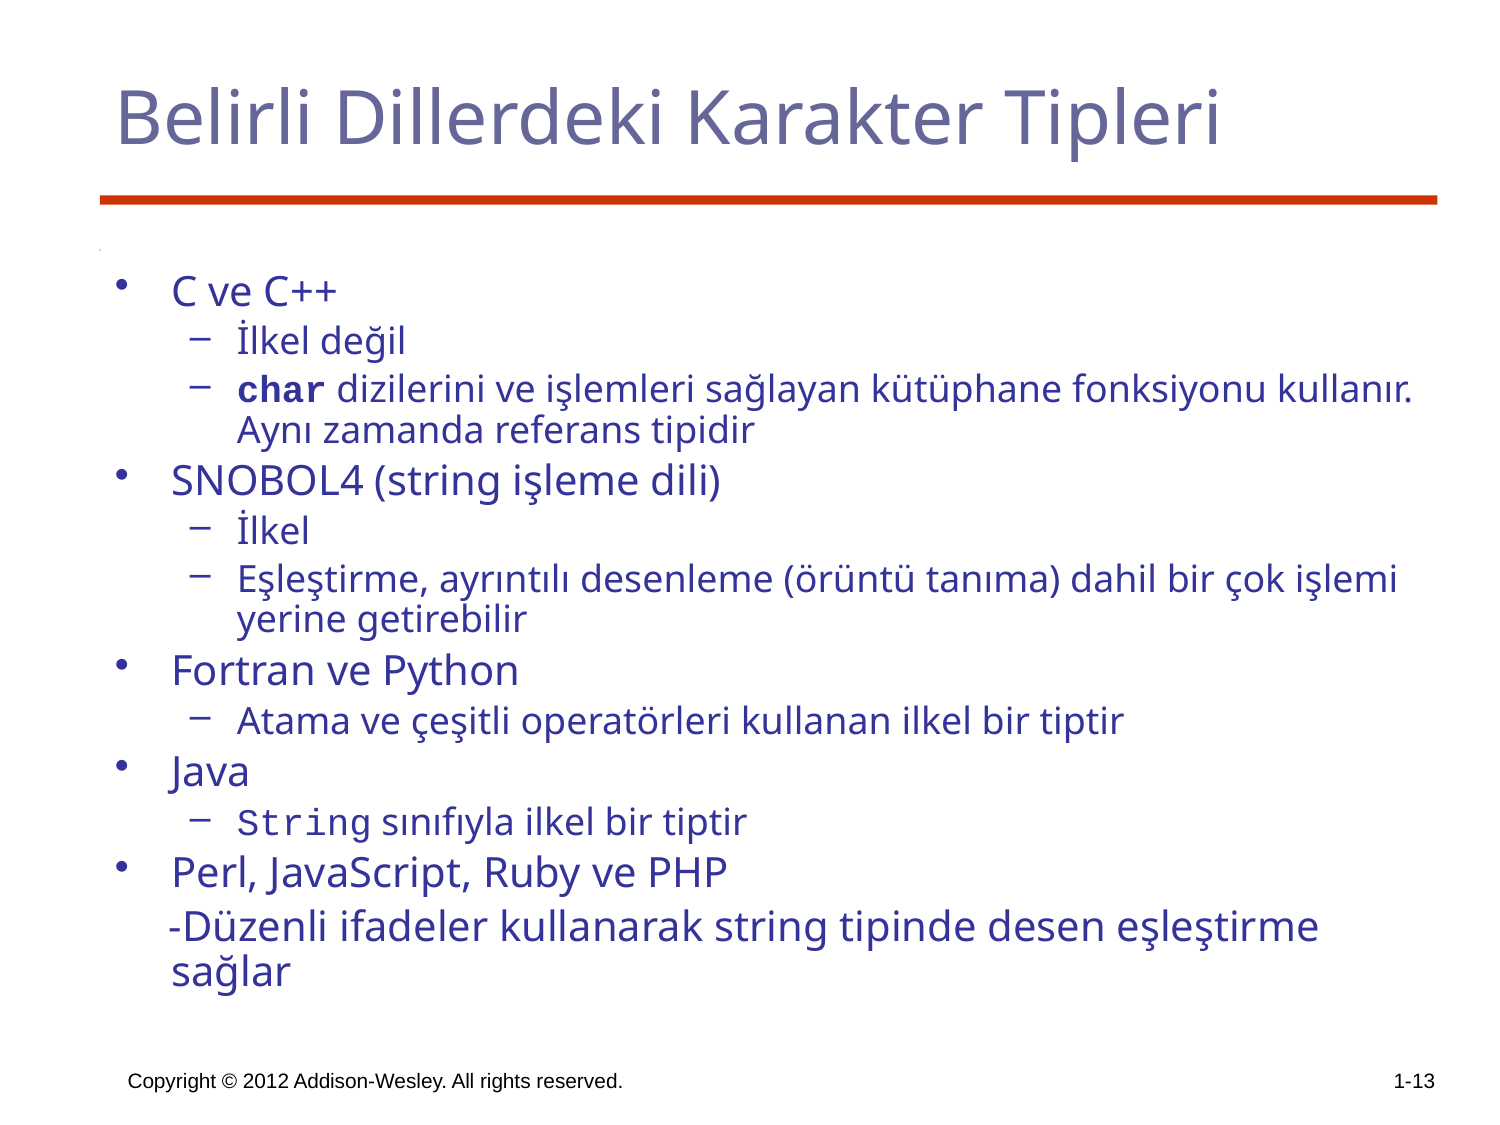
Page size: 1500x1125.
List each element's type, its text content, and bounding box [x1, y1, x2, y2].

title Belirli Dillerdeki Karakter Tipleri [99, 62, 1438, 250]
footer Copyright © 2012 Addison-Wesley. All rights reserved. [112, 1050, 801, 1101]
list C ve C++ İlkel değil char dizilerini ve işlemleri sağlayan kütüphane fonksiyonu kullanır. Aynı zamanda referans tipidir SNOBOL4 (string işleme dili) İlkel Eşleştirme, ayrıntılı desenleme (örüntü tanıma) dahil bir çok işlemi yerine getirebilir Fortran ve Python Atama ve çeşitli operatörleri kullanan ilkel bir tiptir Java String sınıfıyla ilkel bir tiptir Perl, JavaScript, Ruby ve PHP -Düzenli ifadeler kullanarak string tipinde desen eşleştirme sağlar [99, 262, 1438, 1050]
slide_number 1-13 [1137, 1024, 1451, 1101]
